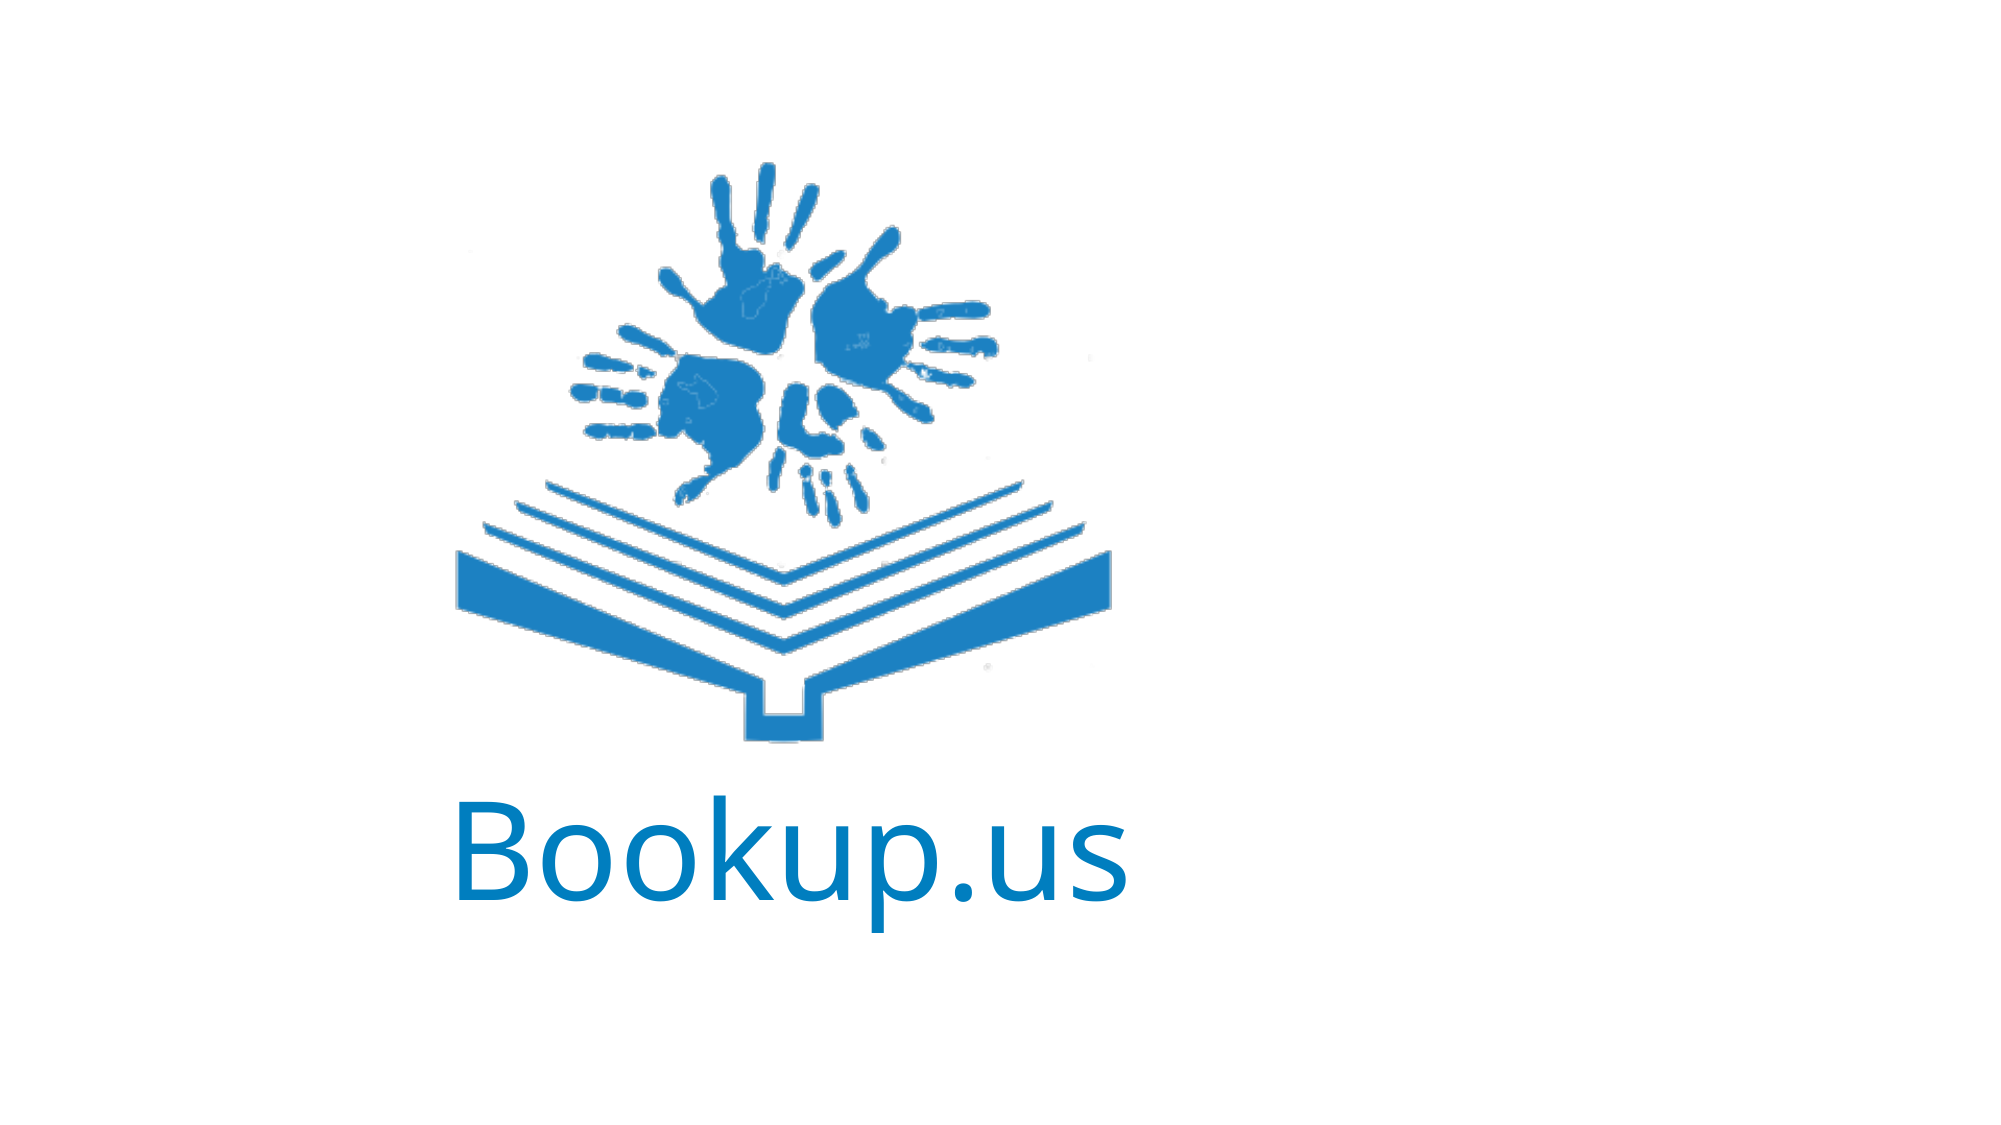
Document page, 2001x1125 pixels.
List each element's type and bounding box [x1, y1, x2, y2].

text_box [431, 157, 1149, 938]
